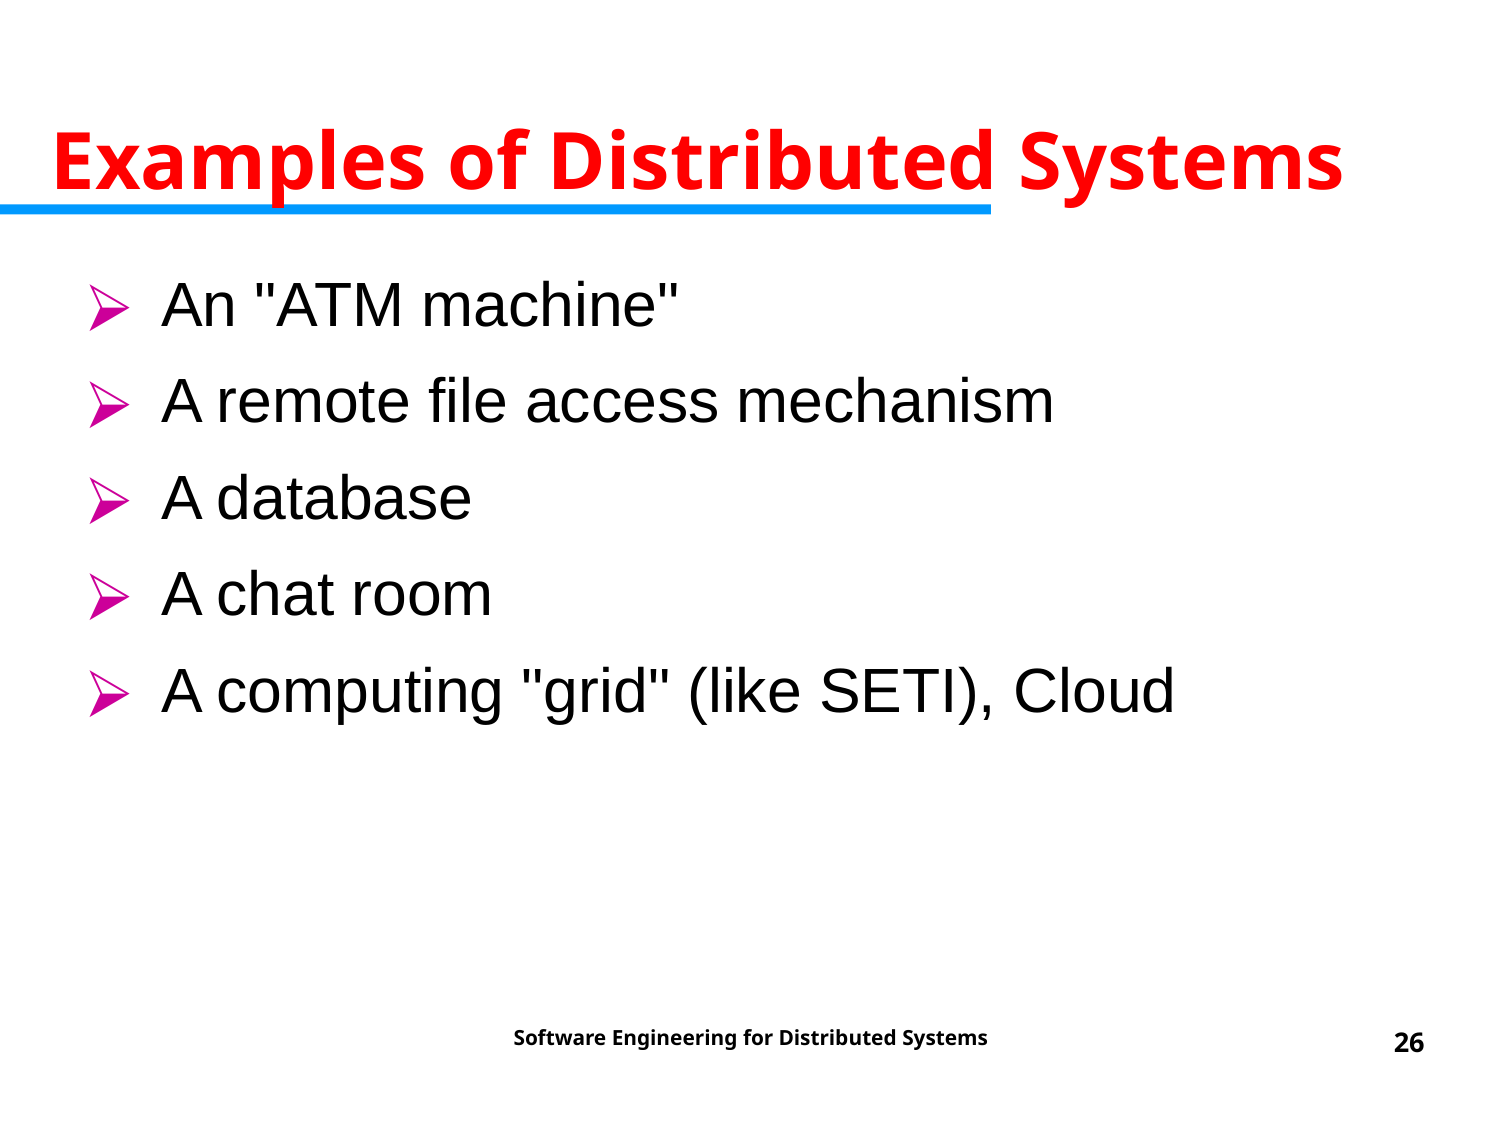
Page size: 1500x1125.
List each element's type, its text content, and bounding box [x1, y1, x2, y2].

text_box Examples of Distributed Systems [35, 101, 1407, 177]
text_box ‹#› [1075, 1024, 1425, 1102]
text_box Software Engineering for Distributed Systems [512, 1024, 989, 1102]
text_box An "ATM machine" A remote file access mechanism A database A chat room A computing "grid" (like SETI), Cloud [71, 255, 1372, 941]
